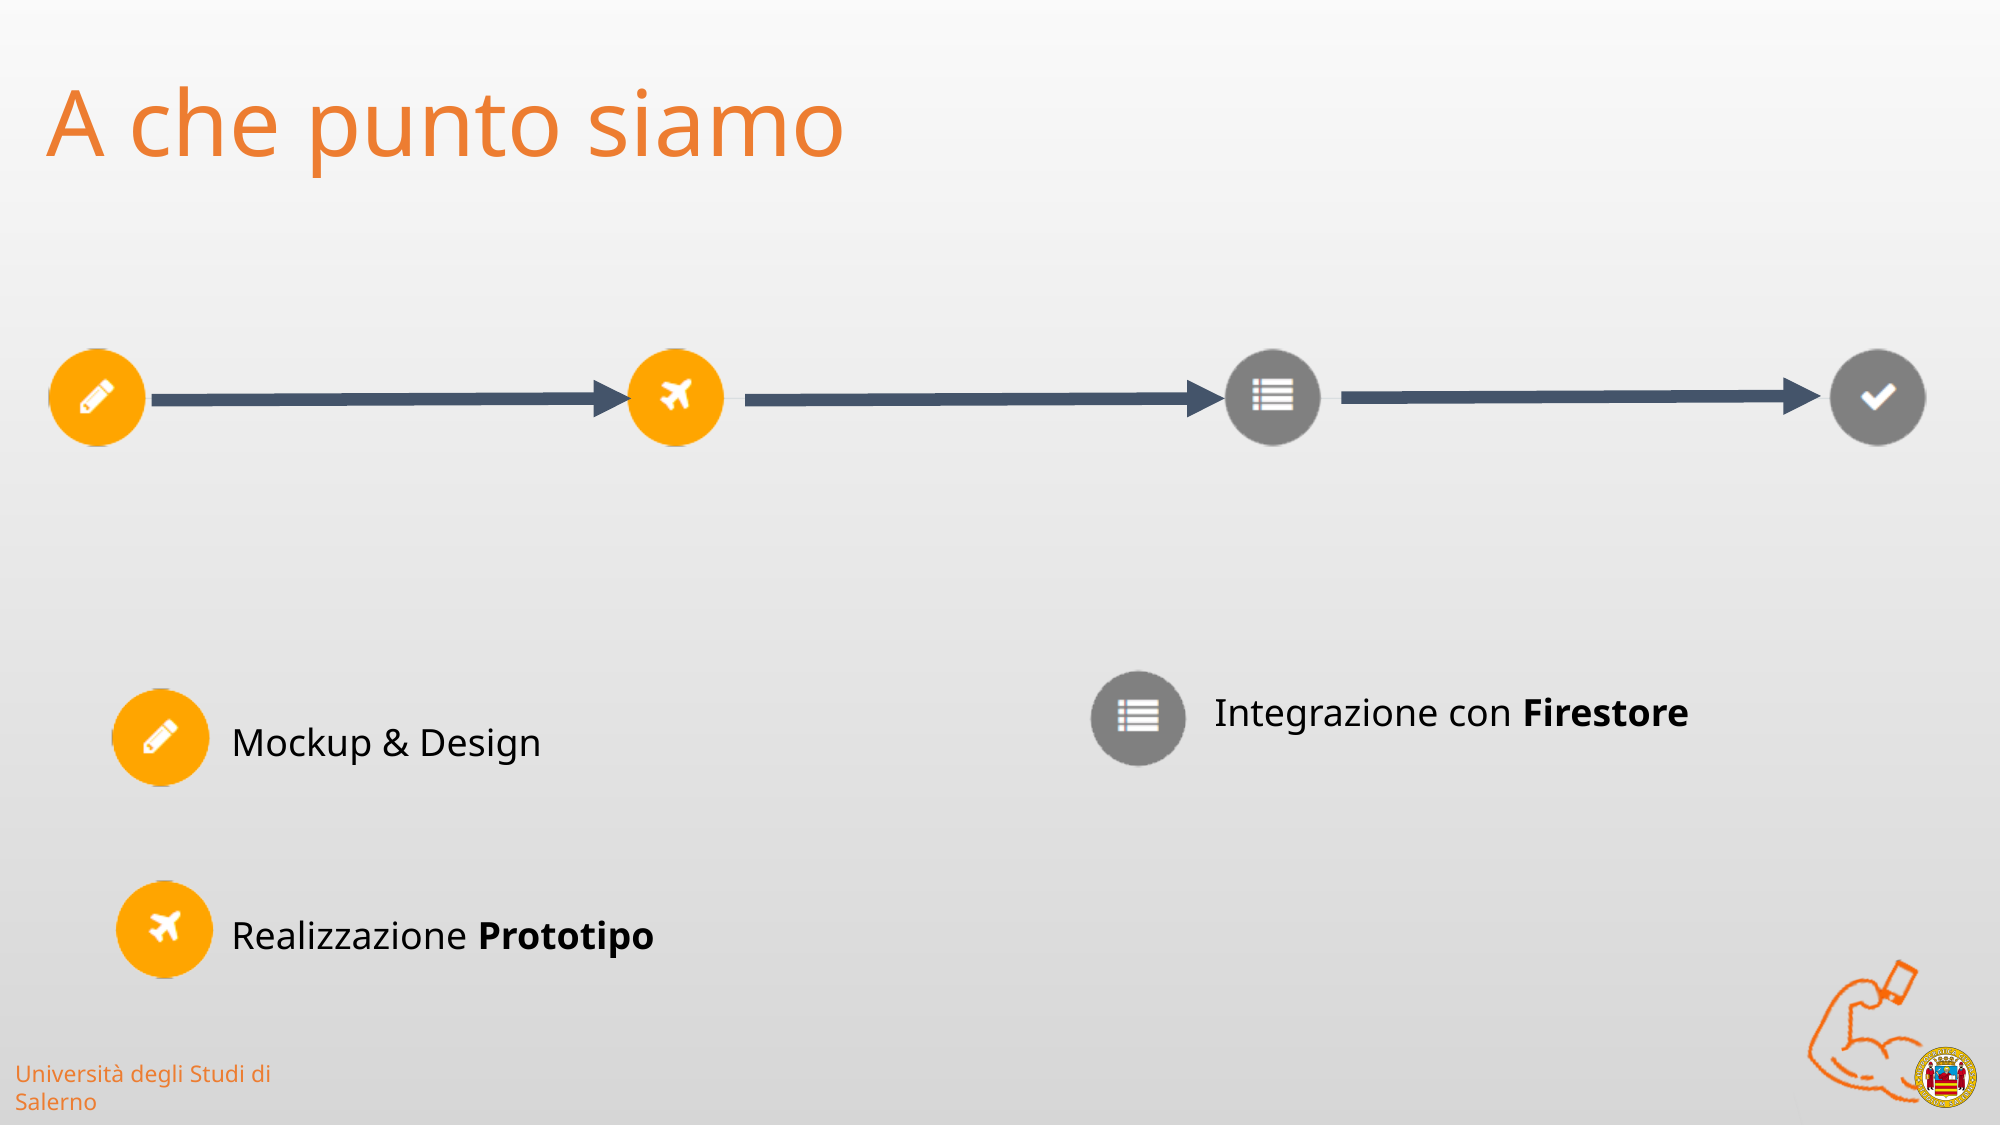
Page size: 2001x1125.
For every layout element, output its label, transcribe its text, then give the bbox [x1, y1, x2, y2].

text_box A che punto siamo [31, 62, 923, 193]
picture [1071, 609, 1215, 802]
text_box Mockup & Design [245, 703, 612, 780]
text_box Università degli Studi di Salerno [0, 1049, 374, 1125]
picture [21, 287, 1939, 481]
text_box Realizzazione Prototipo [258, 896, 736, 973]
text_box Integrazione con Firestore [1218, 674, 1786, 751]
picture [72, 628, 253, 1014]
picture [1755, 940, 1978, 1125]
